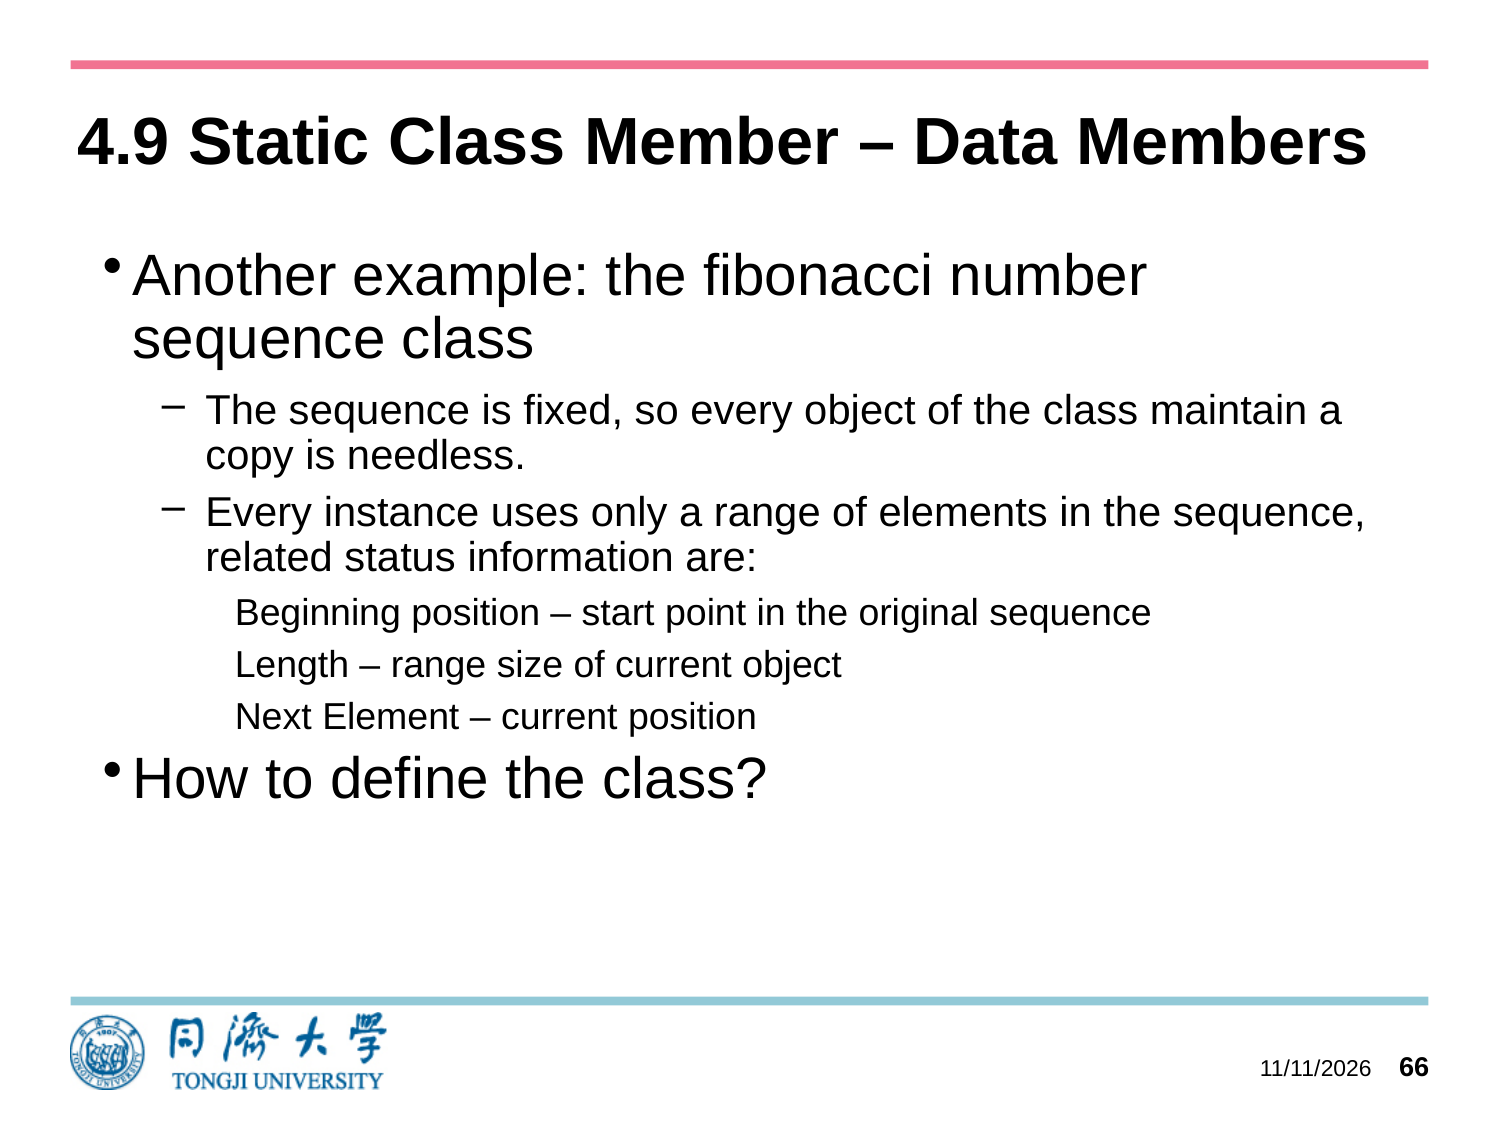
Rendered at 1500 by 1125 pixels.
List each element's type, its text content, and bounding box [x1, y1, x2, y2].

slide_number 66 [1372, 1046, 1430, 1088]
title 4.9 Static Class Member – Data Members [62, 100, 1475, 266]
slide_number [1228, 1046, 1372, 1088]
list Another example: the fibonacci number sequence class The sequence is fixed, so every object of the class maintain a copy is needless. Every instance uses only a range of elements in the sequence, related status information are: Beginning position – start point in the original sequence Length – range size of current object Next Element – current position How to define the class? [87, 237, 1400, 913]
picture [70, 1012, 388, 1090]
